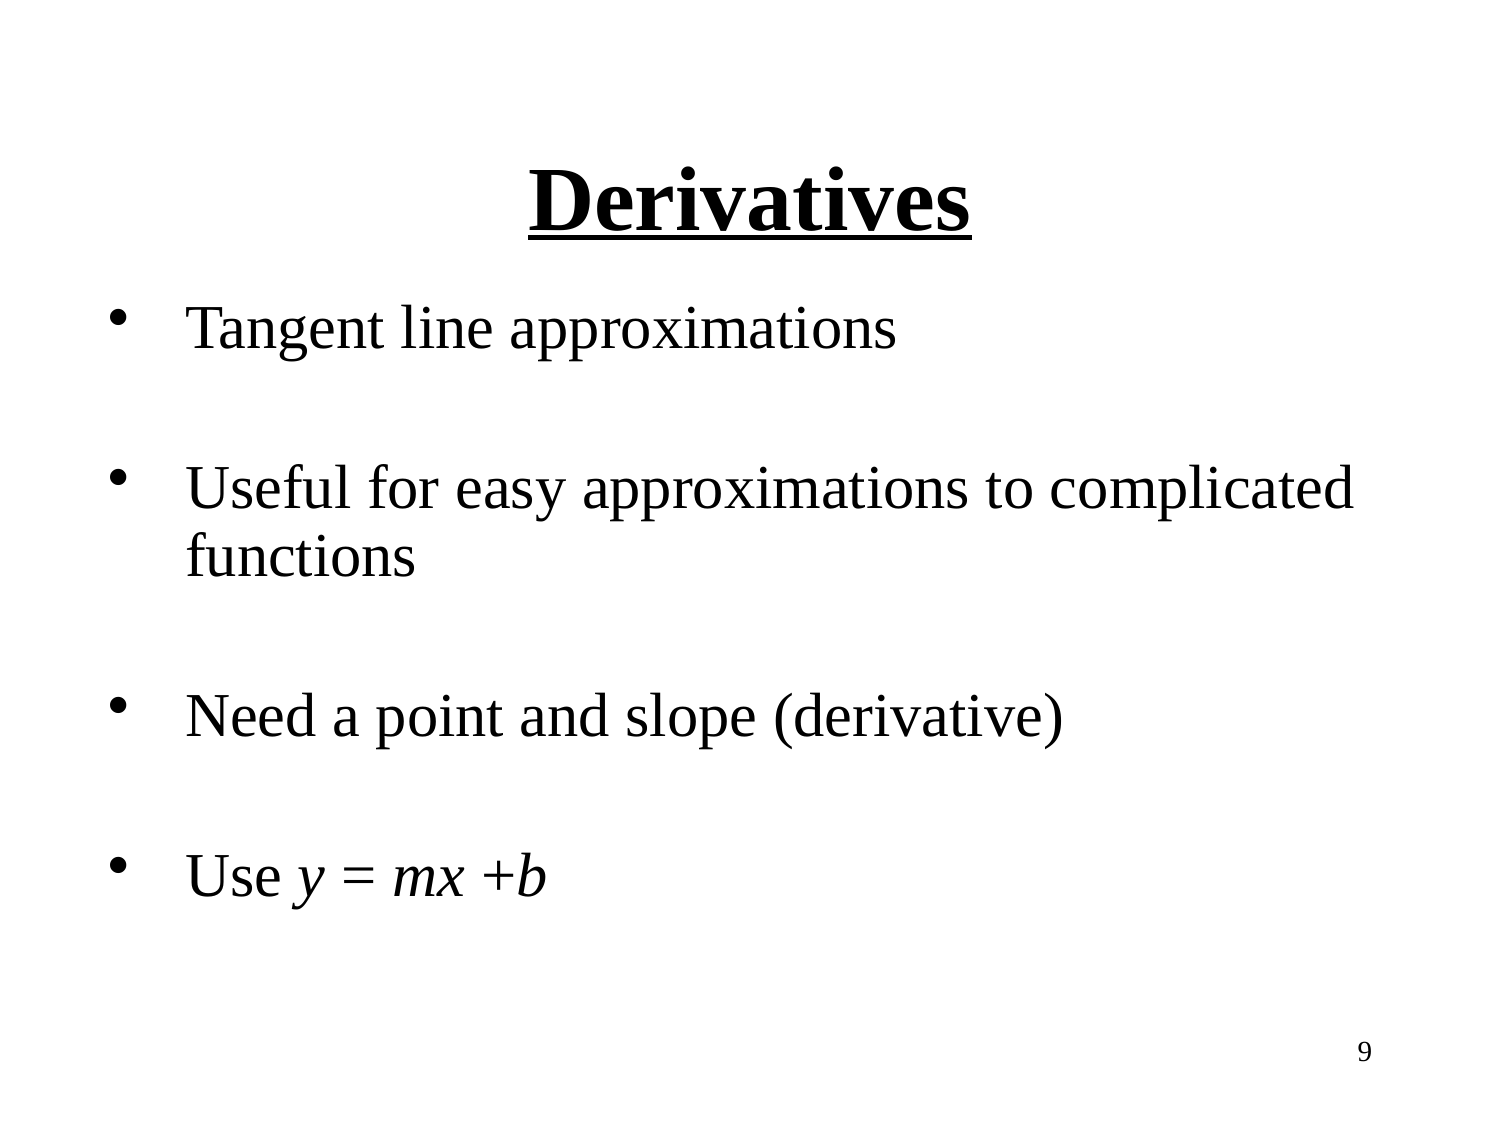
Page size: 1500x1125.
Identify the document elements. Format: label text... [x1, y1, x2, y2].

slide_number 9 [1074, 1025, 1388, 1100]
title Derivatives [112, 99, 1388, 287]
list Tangent line approximations Useful for easy approximations to complicated functions Need a point and slope (derivative) Use y = mx +b [92, 287, 1450, 988]
